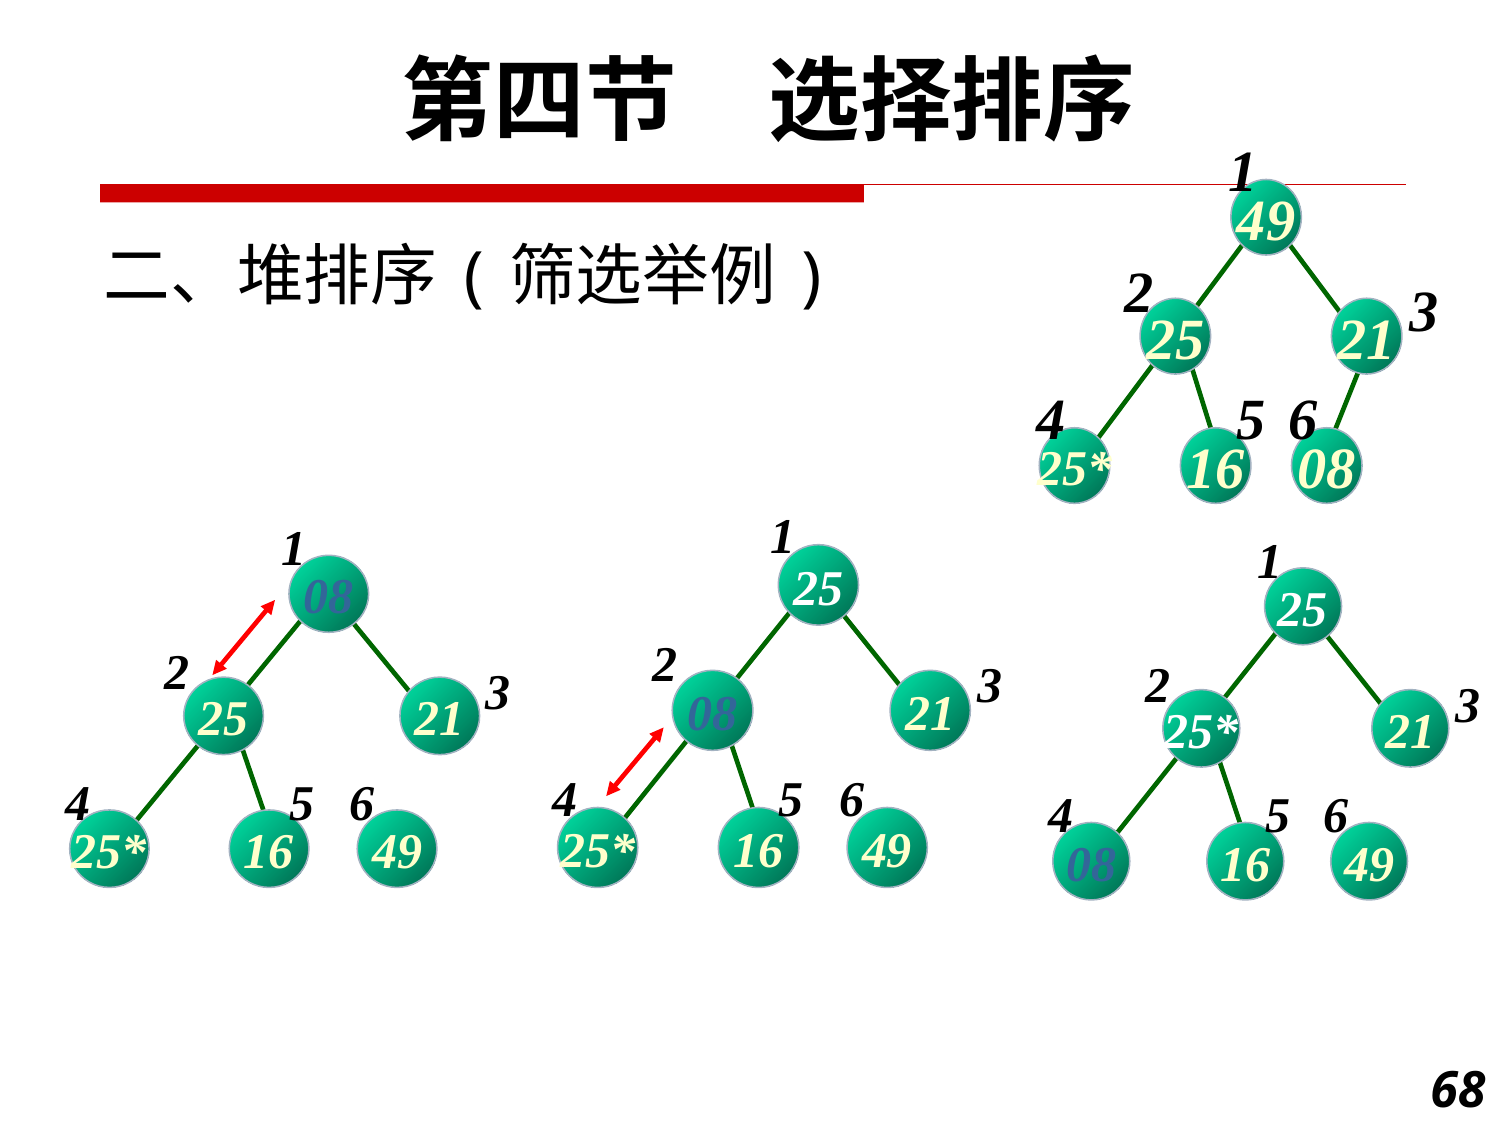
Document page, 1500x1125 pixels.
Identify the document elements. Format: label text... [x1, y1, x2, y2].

text_box 第四节 选择排序 [75, 34, 1463, 160]
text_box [1021, 125, 1454, 504]
text_box 68 [1400, 1049, 1500, 1125]
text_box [1033, 520, 1497, 901]
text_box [49, 508, 527, 888]
title 二、堆排序(筛选举例) [88, 208, 1016, 321]
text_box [537, 495, 1018, 888]
